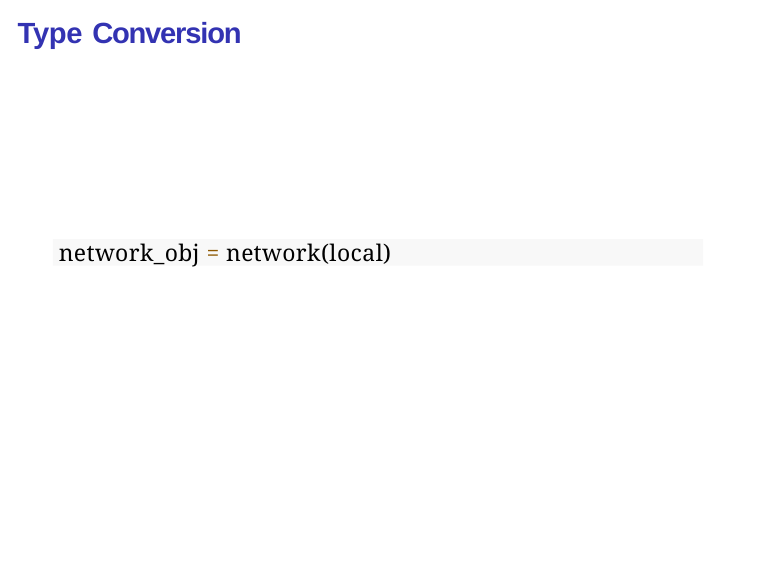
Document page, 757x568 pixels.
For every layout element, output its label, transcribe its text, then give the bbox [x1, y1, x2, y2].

text_box Type Conversion [15, 11, 247, 50]
text_box network_obj = network(local) [52, 239, 704, 266]
